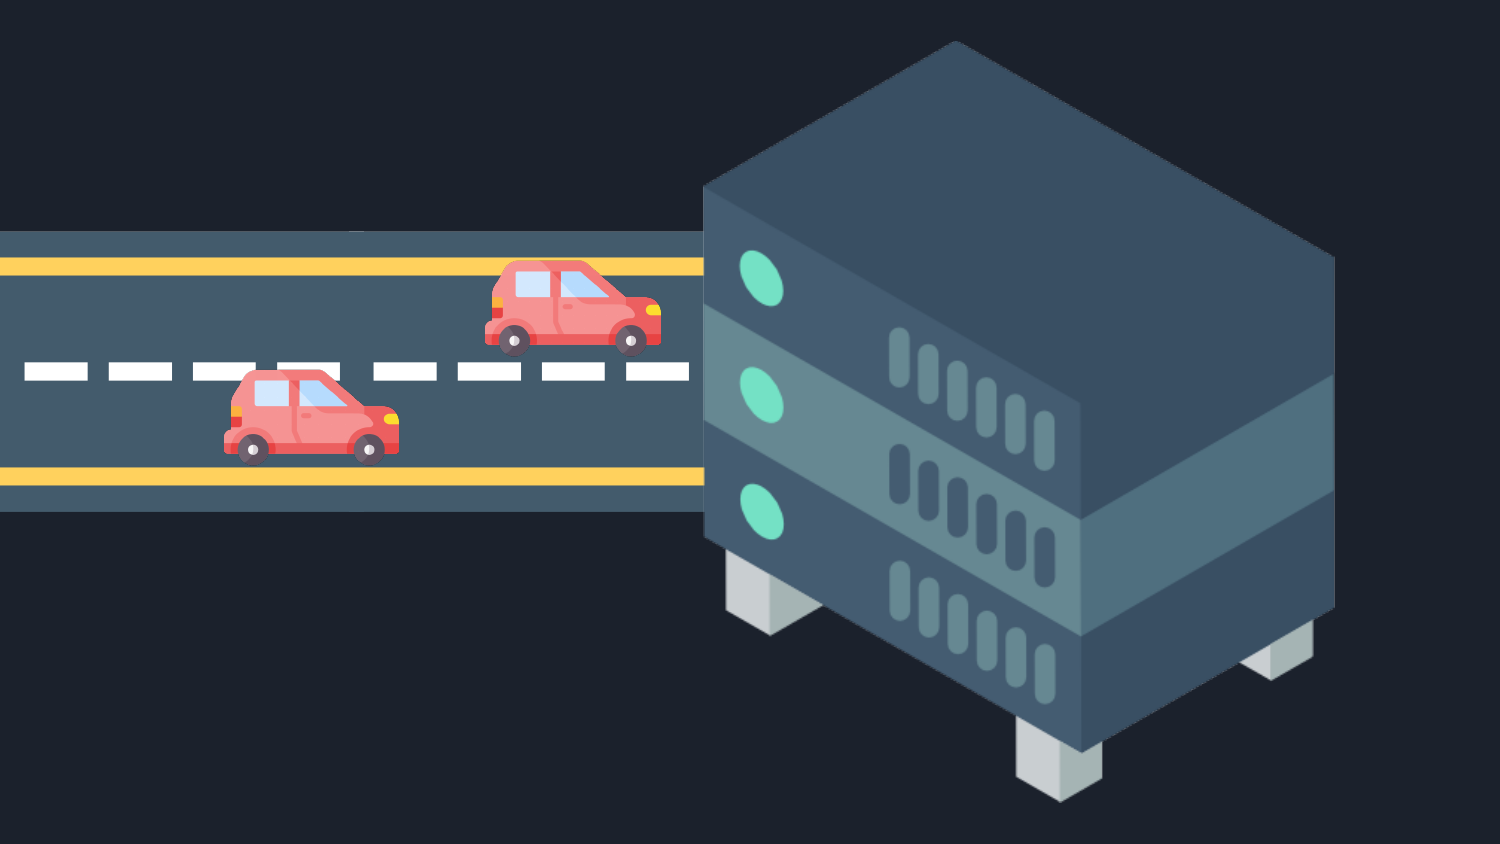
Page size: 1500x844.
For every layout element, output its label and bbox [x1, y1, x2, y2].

picture [0, 41, 1400, 803]
